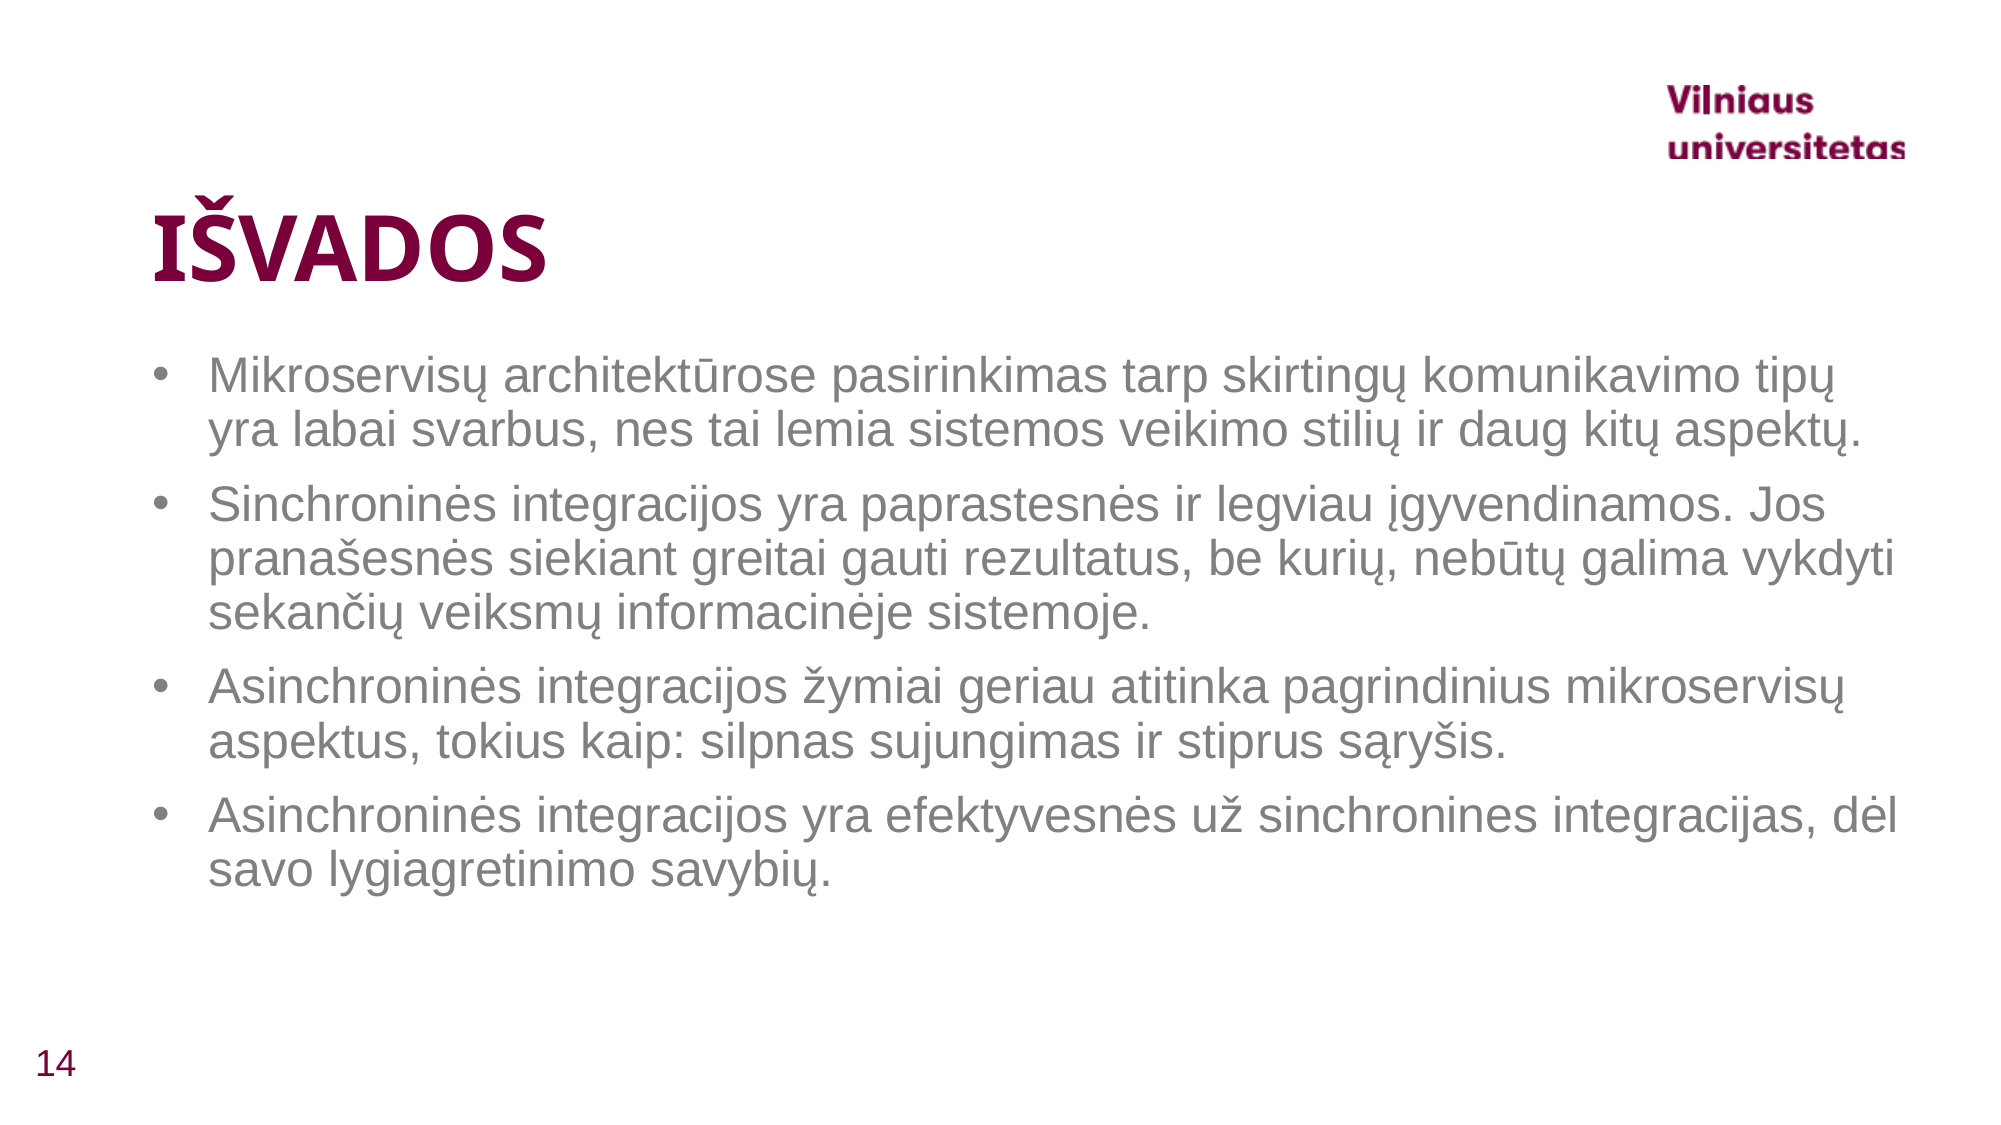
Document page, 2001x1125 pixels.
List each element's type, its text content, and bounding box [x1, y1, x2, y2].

list Mikroservisų architektūrose pasirinkimas tarp skirtingų komunikavimo tipų yra labai svarbus, nes tai lemia sistemos veikimo stilių ir daug kitų aspektų. Sinchroninės integracijos yra paprastesnės ir legviau įgyvendinamos. Jos pranašesnės siekiant greitai gauti rezultatus, be kurių, nebūtų galima vykdyti sekančių veiksmų informacinėje sistemoje. Asinchroninės integracijos žymiai geriau atitinka pagrindinius mikroservisų aspektus, tokius kaip: silpnas sujungimas ir stiprus sąryšis. Asinchroninės integracijos yra efektyvesnės už sinchronines integracijas, dėl savo lygiagretinimo savybių. [137, 341, 1916, 1104]
title IŠVADOS [137, 194, 1623, 341]
text_box 14 [20, 1031, 470, 1092]
